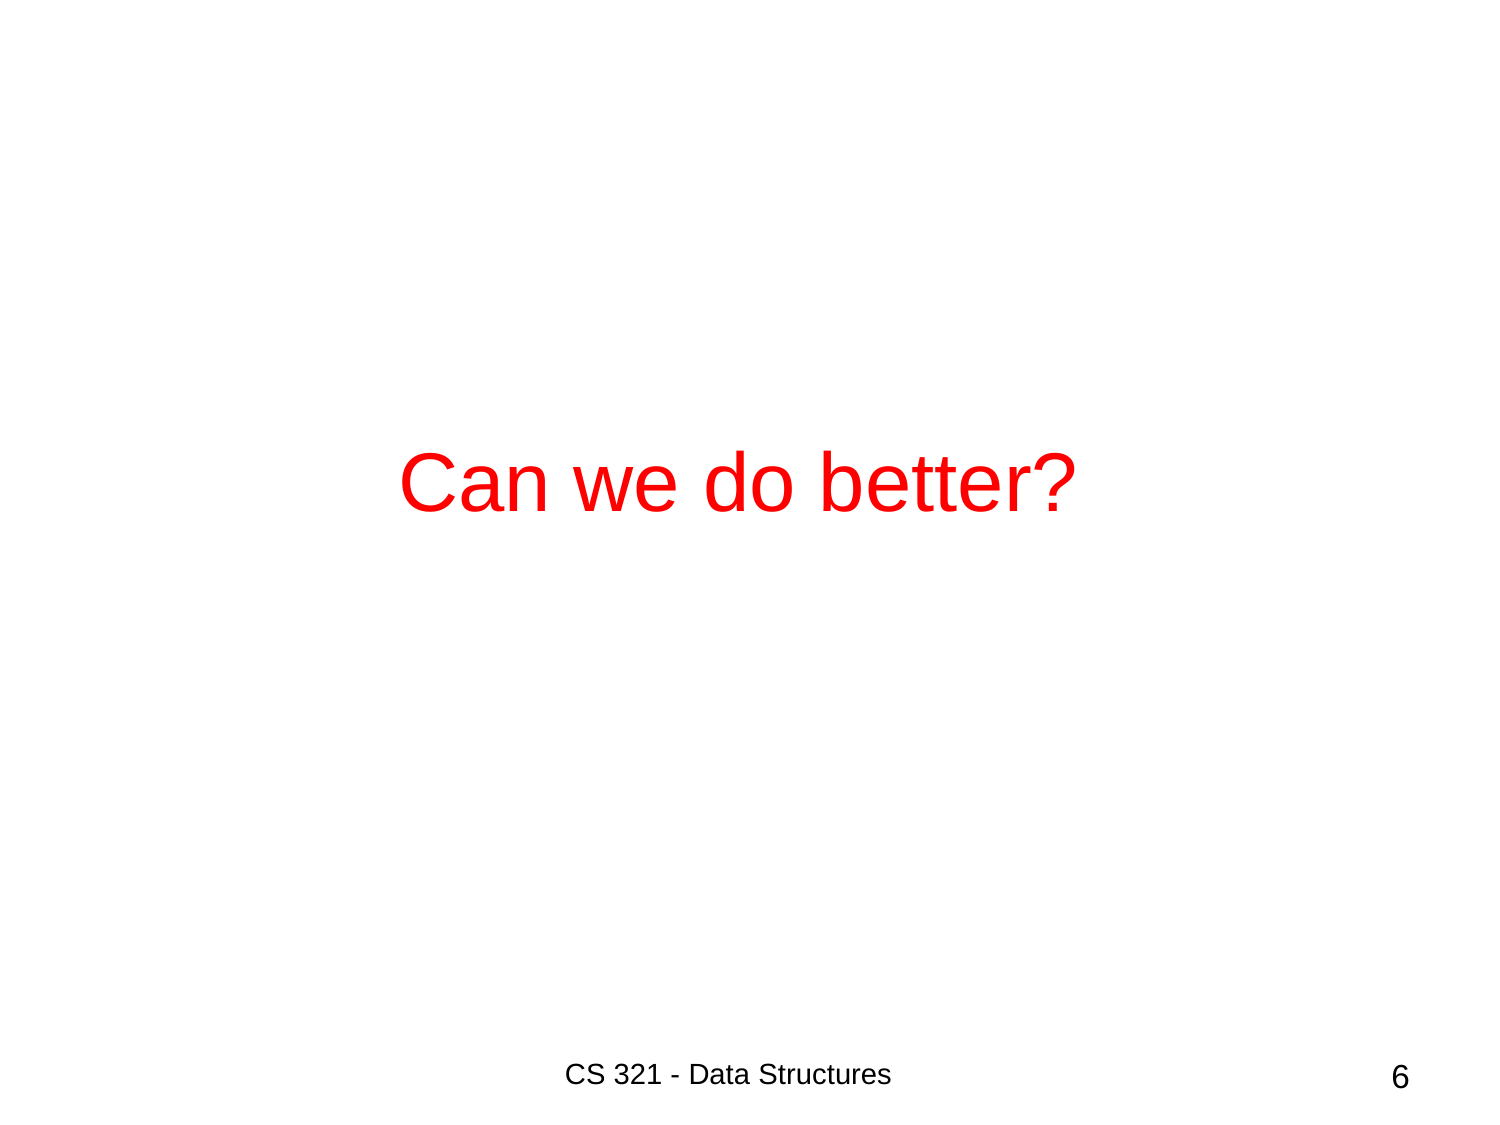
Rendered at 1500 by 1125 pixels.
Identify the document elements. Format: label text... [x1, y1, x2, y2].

list Can we do better? [37, 137, 1463, 1038]
footer CS 321 - Data Structures [549, 1047, 1051, 1124]
slide_number 6 [1112, 1047, 1426, 1124]
